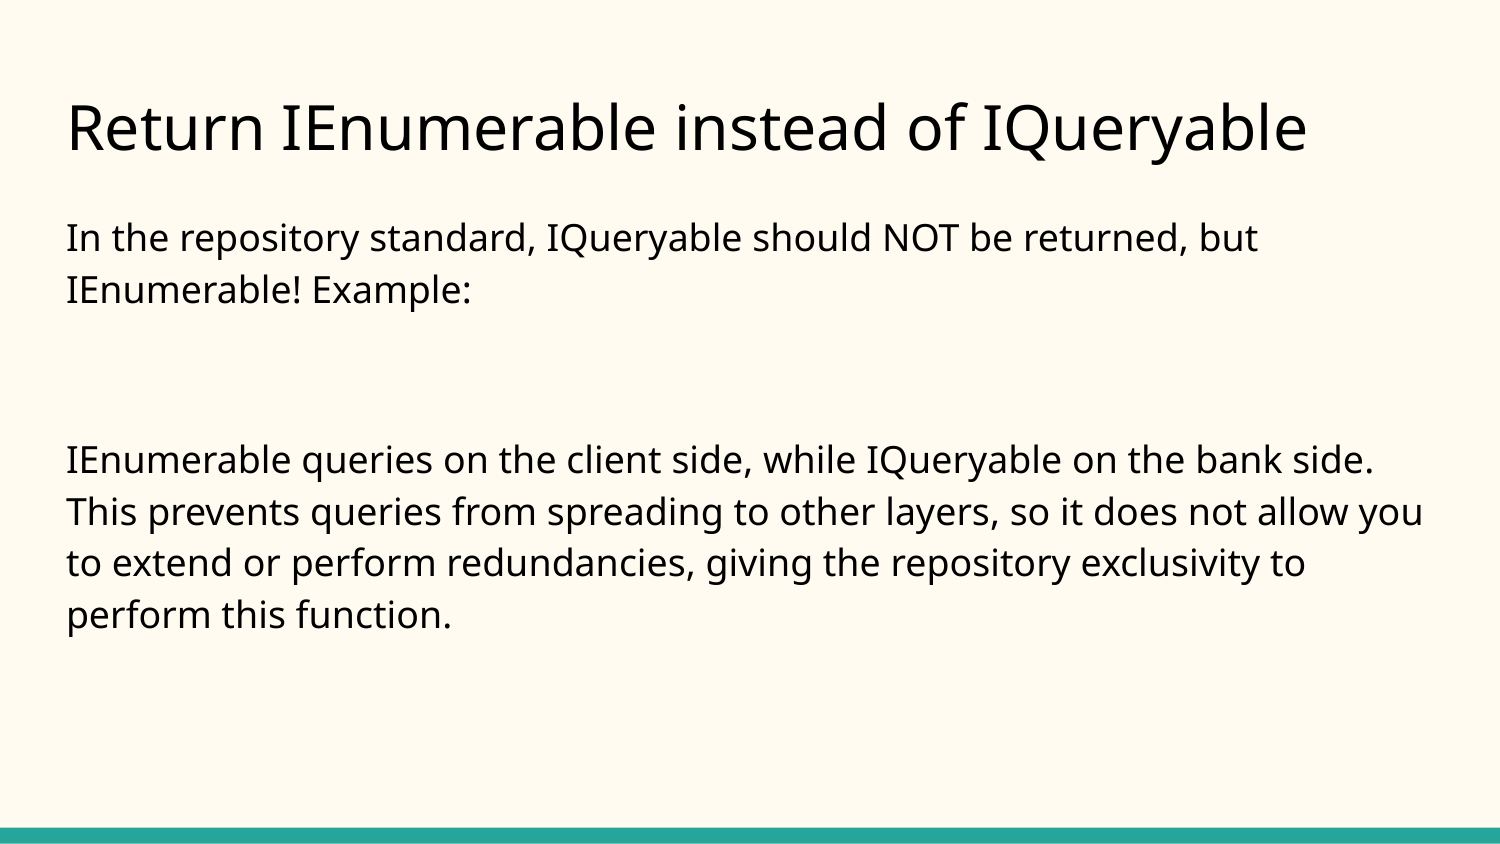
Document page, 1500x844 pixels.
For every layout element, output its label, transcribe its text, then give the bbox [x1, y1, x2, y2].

title Return IEnumerable instead of IQueryable [51, 72, 1449, 174]
list In the repository standard, IQueryable should NOT be returned, but IEnumerable! Example: IEnumerable queries on the client side, while IQueryable on the bank side. This prevents queries from spreading to other layers, so it does not allow you to extend or perform redundancies, giving the repository exclusivity to perform this function. [51, 192, 1449, 750]
